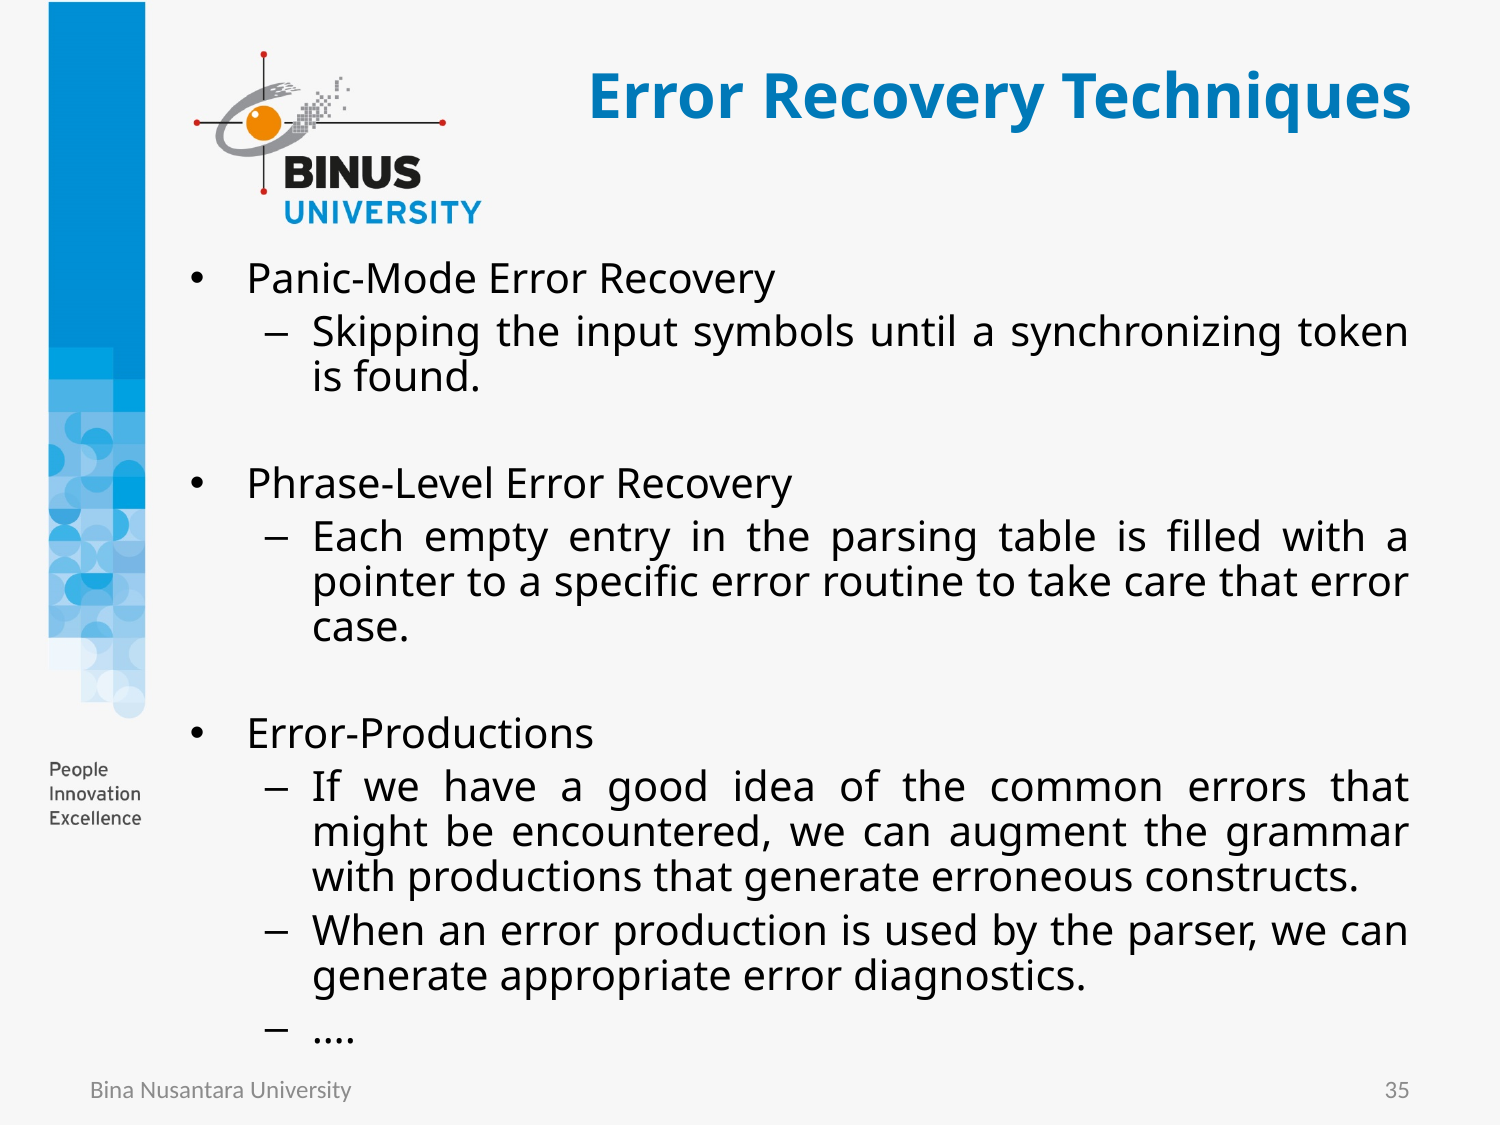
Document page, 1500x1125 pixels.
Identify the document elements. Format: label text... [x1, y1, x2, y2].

picture [0, 0, 1500, 845]
slide_number 35 [1074, 1058, 1425, 1119]
slide_number Bina Nusantara University [75, 1058, 425, 1119]
list Panic-Mode Error Recovery Skipping the input symbols until a synchronizing token is found. Phrase-Level Error Recovery Each empty entry in the parsing table is filled with a pointer to a specific error routine to take care that error case. Error-Productions If we have a good idea of the common errors that might be encountered, we can augment the grammar with productions that generate erroneous constructs. When an error production is used by the parser, we can generate appropriate error diagnostics. …. [174, 249, 1425, 1100]
title Error Recovery Techniques [525, 24, 1475, 163]
